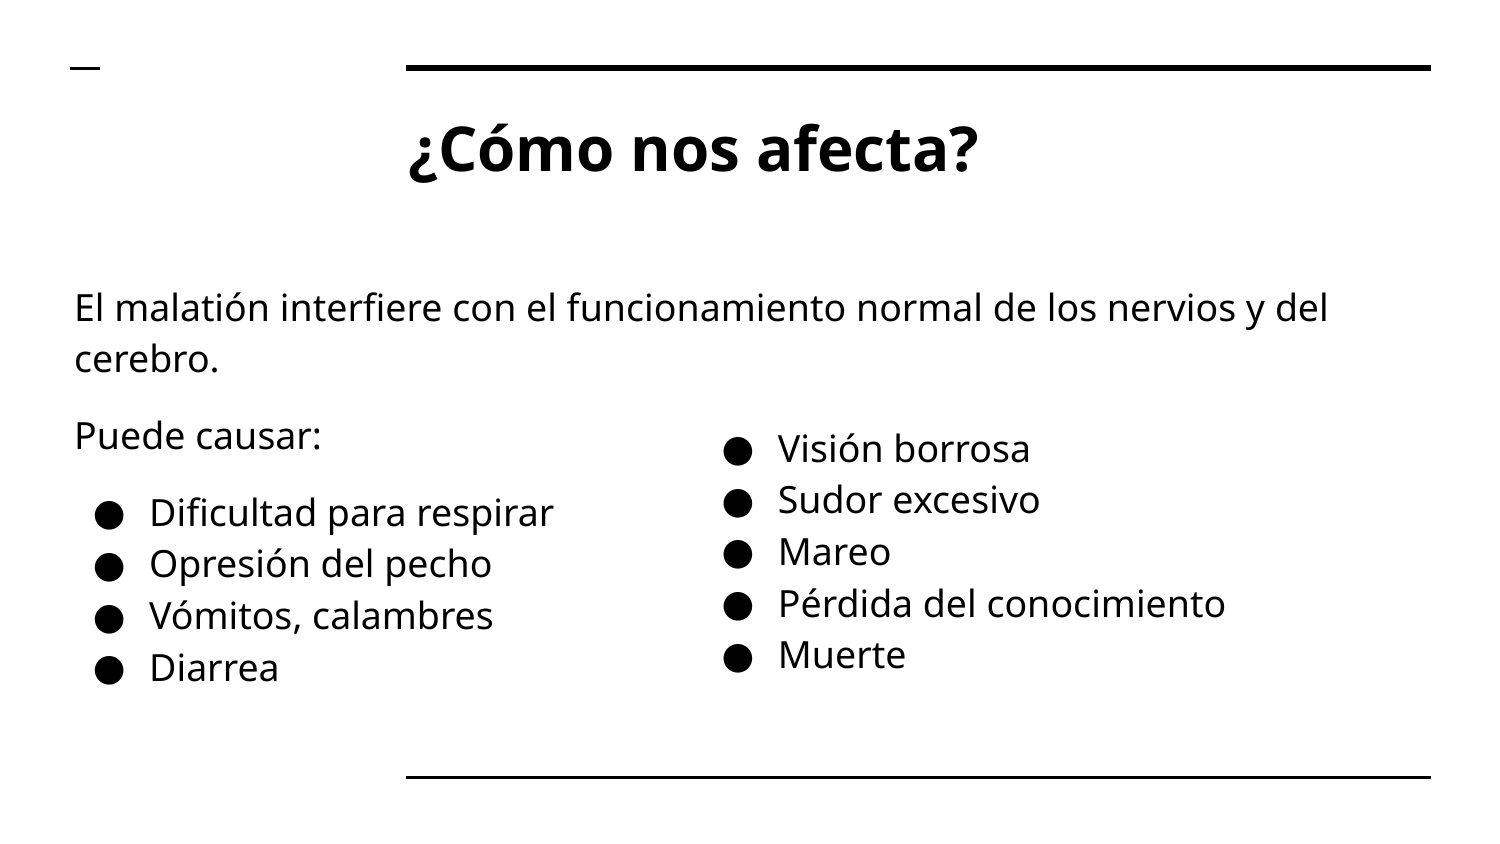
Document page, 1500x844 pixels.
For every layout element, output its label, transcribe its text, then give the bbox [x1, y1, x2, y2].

title ¿Cómo nos afecta? [393, 94, 1431, 199]
list El malatión interfiere con el funcionamiento normal de los nervios y del cerebro. Puede causar: Dificultad para respirar Opresión del pecho Vómitos, calambres Diarrea [59, 261, 1433, 755]
text_box Visión borrosa Sudor excesivo Mareo Pérdida del conocimiento Muerte [687, 402, 1307, 692]
